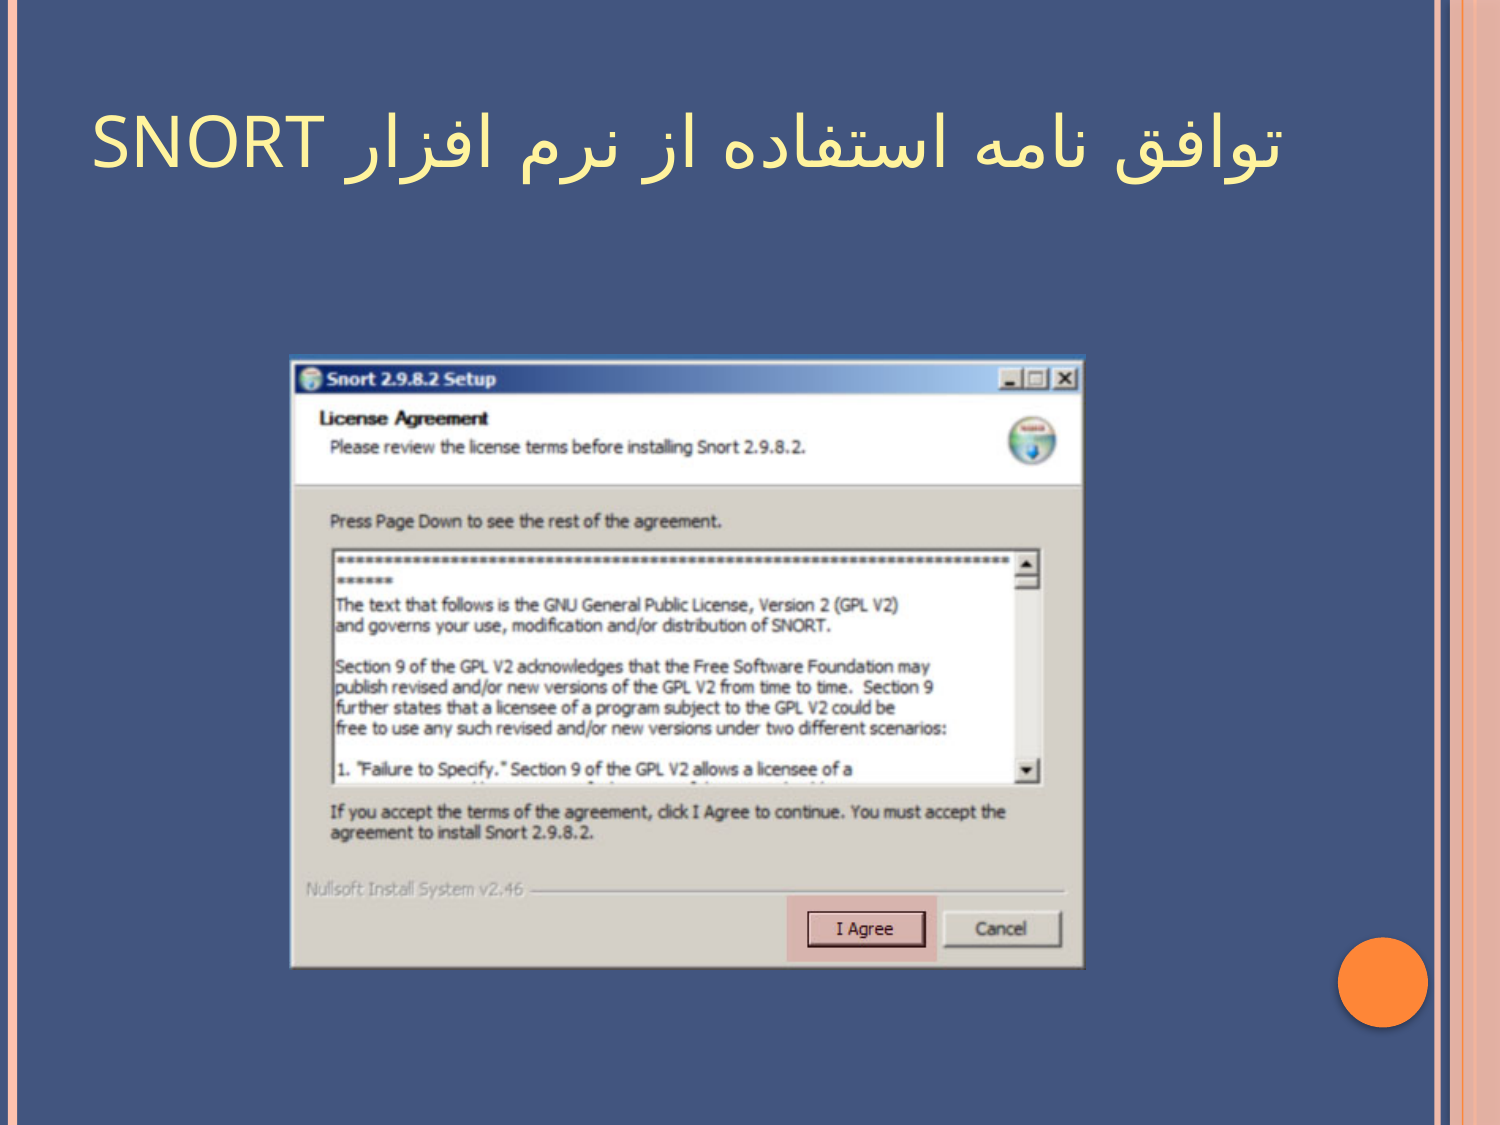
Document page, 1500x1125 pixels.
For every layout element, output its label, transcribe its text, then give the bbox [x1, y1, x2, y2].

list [289, 353, 1086, 971]
title توافق نامه استفاده از نرم افزار snort [75, 45, 1300, 233]
